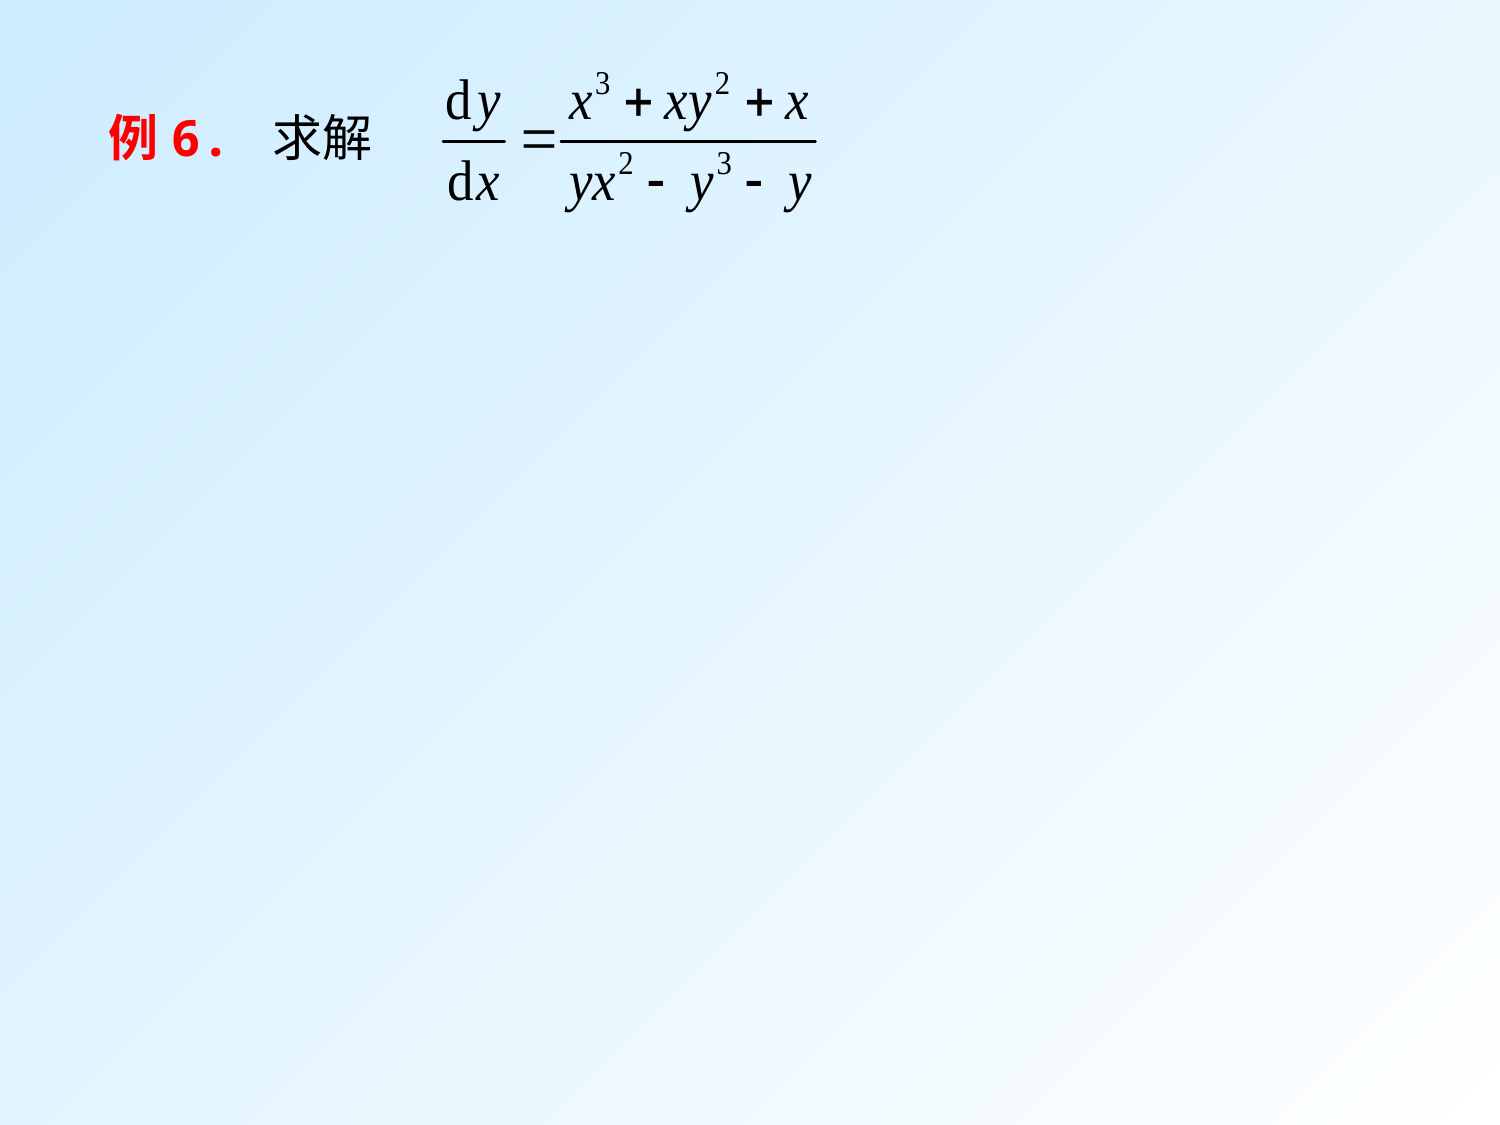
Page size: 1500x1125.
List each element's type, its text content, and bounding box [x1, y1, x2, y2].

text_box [438, 62, 904, 221]
title 例6. 求解 [93, 42, 1369, 231]
